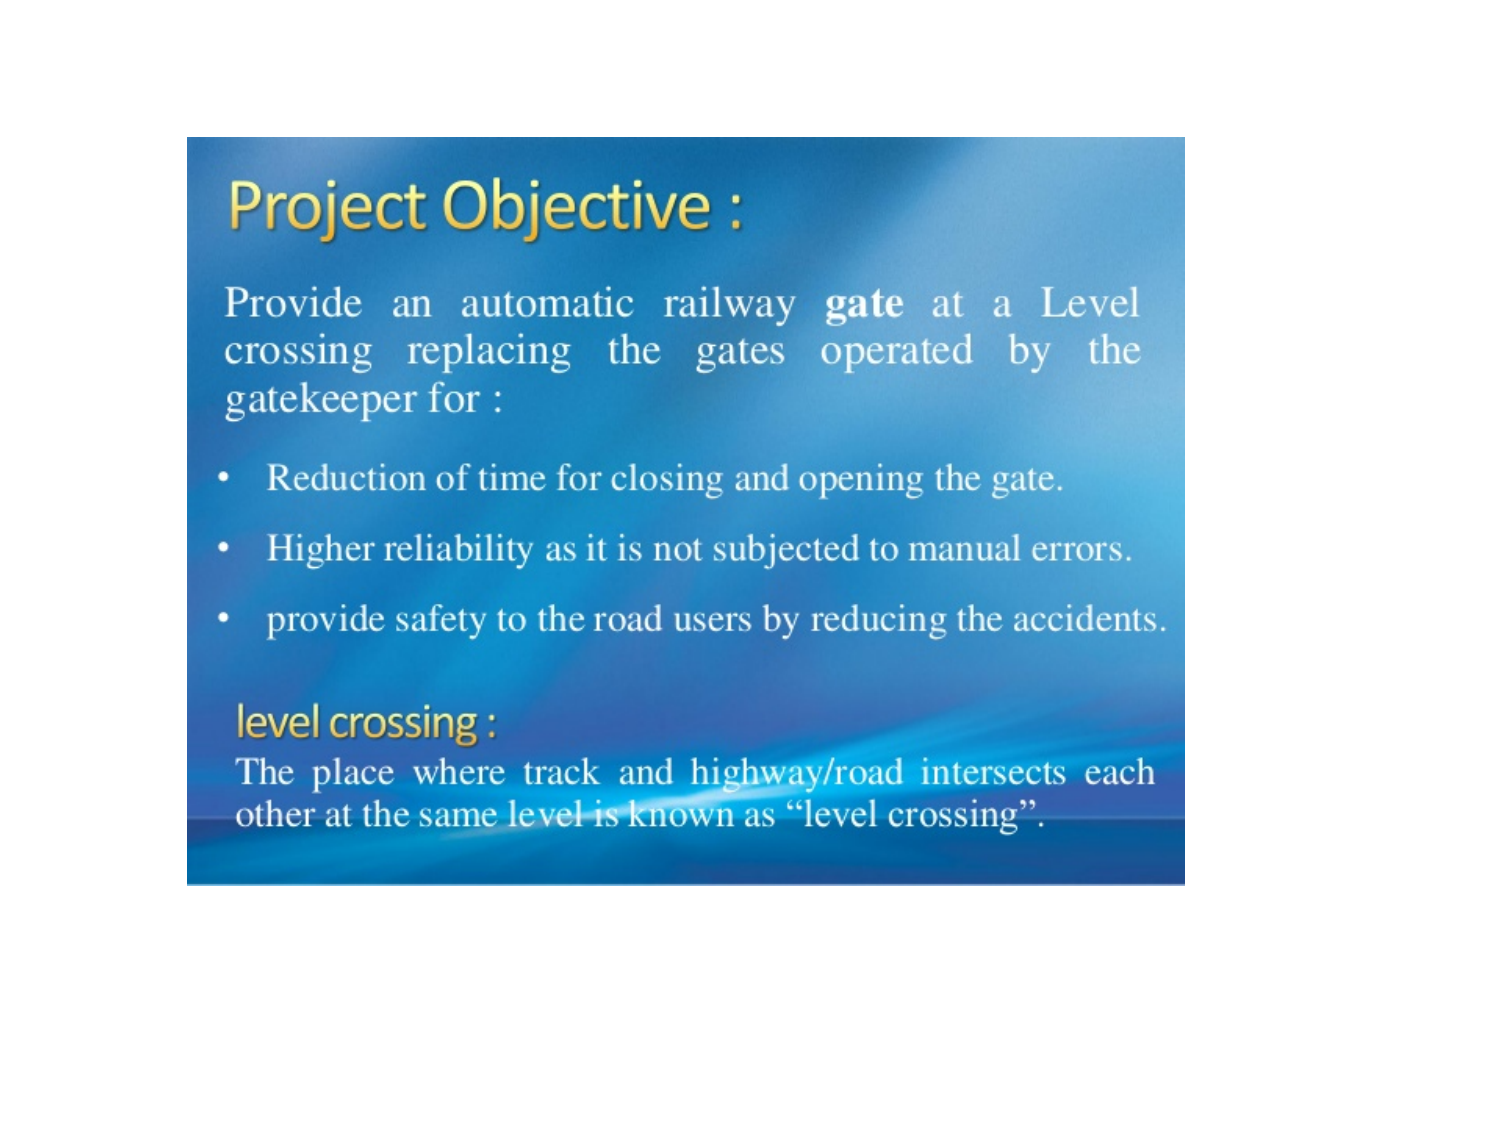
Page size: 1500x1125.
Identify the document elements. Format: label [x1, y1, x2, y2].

picture [187, 137, 1185, 887]
